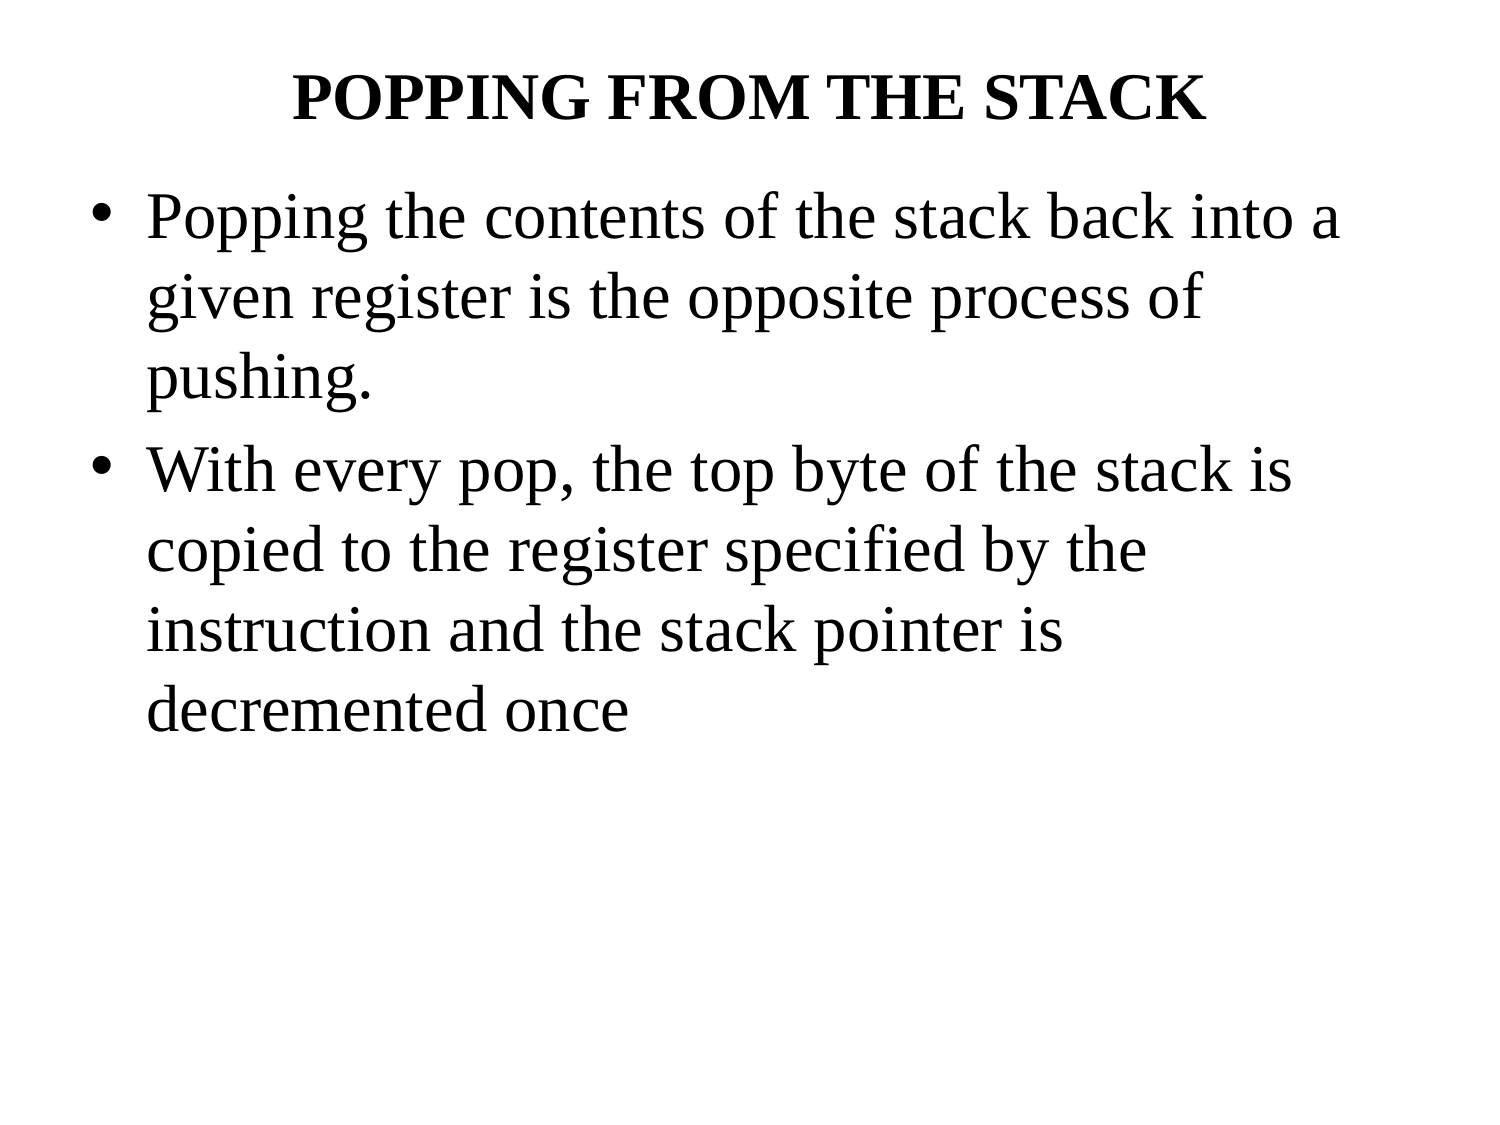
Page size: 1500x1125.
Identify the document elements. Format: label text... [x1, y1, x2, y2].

list Popping the contents of the stack back into a given register is the opposite process of pushing. With every pop, the top byte of the stack is copied to the register specified by the instruction and the stack pointer is decremented once [75, 164, 1425, 1005]
title POPPING FROM THE STACK [75, 45, 1425, 141]
